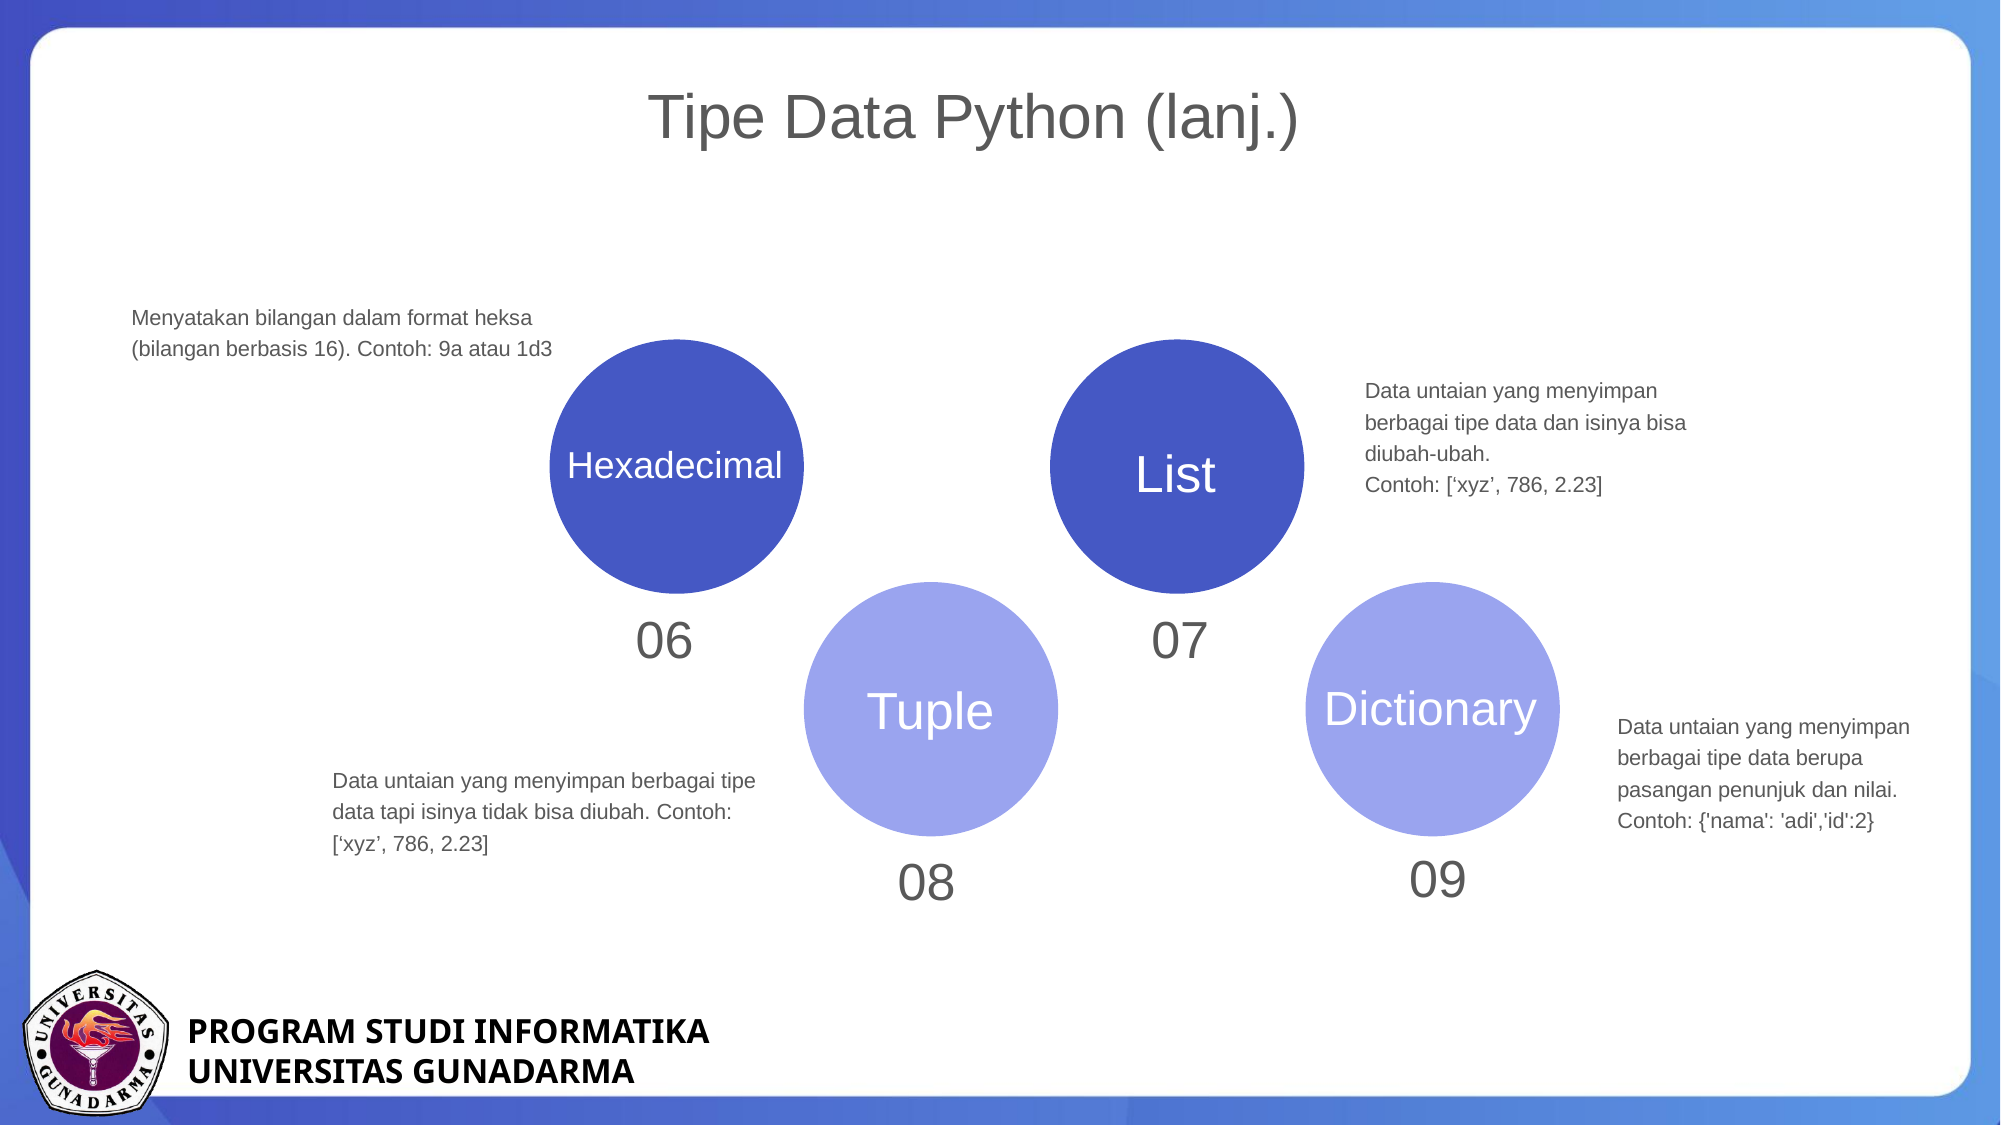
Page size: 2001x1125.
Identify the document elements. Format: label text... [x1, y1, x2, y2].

text_box 06 [620, 599, 733, 677]
text_box [554, 339, 800, 433]
text_box List [1027, 433, 1324, 511]
text_box 09 [1394, 838, 1507, 916]
text_box 07 [1136, 599, 1249, 677]
text_box [1310, 743, 1556, 837]
text_box [1311, 582, 1554, 670]
text_box [552, 493, 802, 594]
text_box [1058, 511, 1297, 594]
text_box Data untaian yang menyimpan berbagai tipe data dan isinya bisa diubah-ubah. Contoh: [‘xyz’, 786, 2.23] [1349, 364, 1752, 505]
text_box Tuple [782, 670, 1079, 748]
text_box [1054, 339, 1300, 433]
picture [0, 0, 2001, 1125]
text_box [810, 582, 1052, 670]
text_box Tipe Data Python (lanj.) [632, 68, 1368, 158]
text_box [809, 748, 1053, 837]
text_box Data untaian yang menyimpan berbagai tipe data tapi isinya tidak bisa diubah. Contoh: [‘xyz’, 786, 2.23] [317, 753, 793, 863]
text_box Menyatakan bilangan dalam format heksa (bilangan berbasis 16). Contoh: 9a atau 1d3 [116, 290, 592, 369]
text_box Dictionary [1282, 670, 1580, 743]
text_box Data untaian yang menyimpan berbagai tipe data berupa pasangan penunjuk dan nilai. Contoh: {'nama': 'adi','id':2} [1602, 699, 1960, 841]
text_box 08 [882, 840, 995, 919]
text_box Hexadecimal [526, 433, 824, 493]
